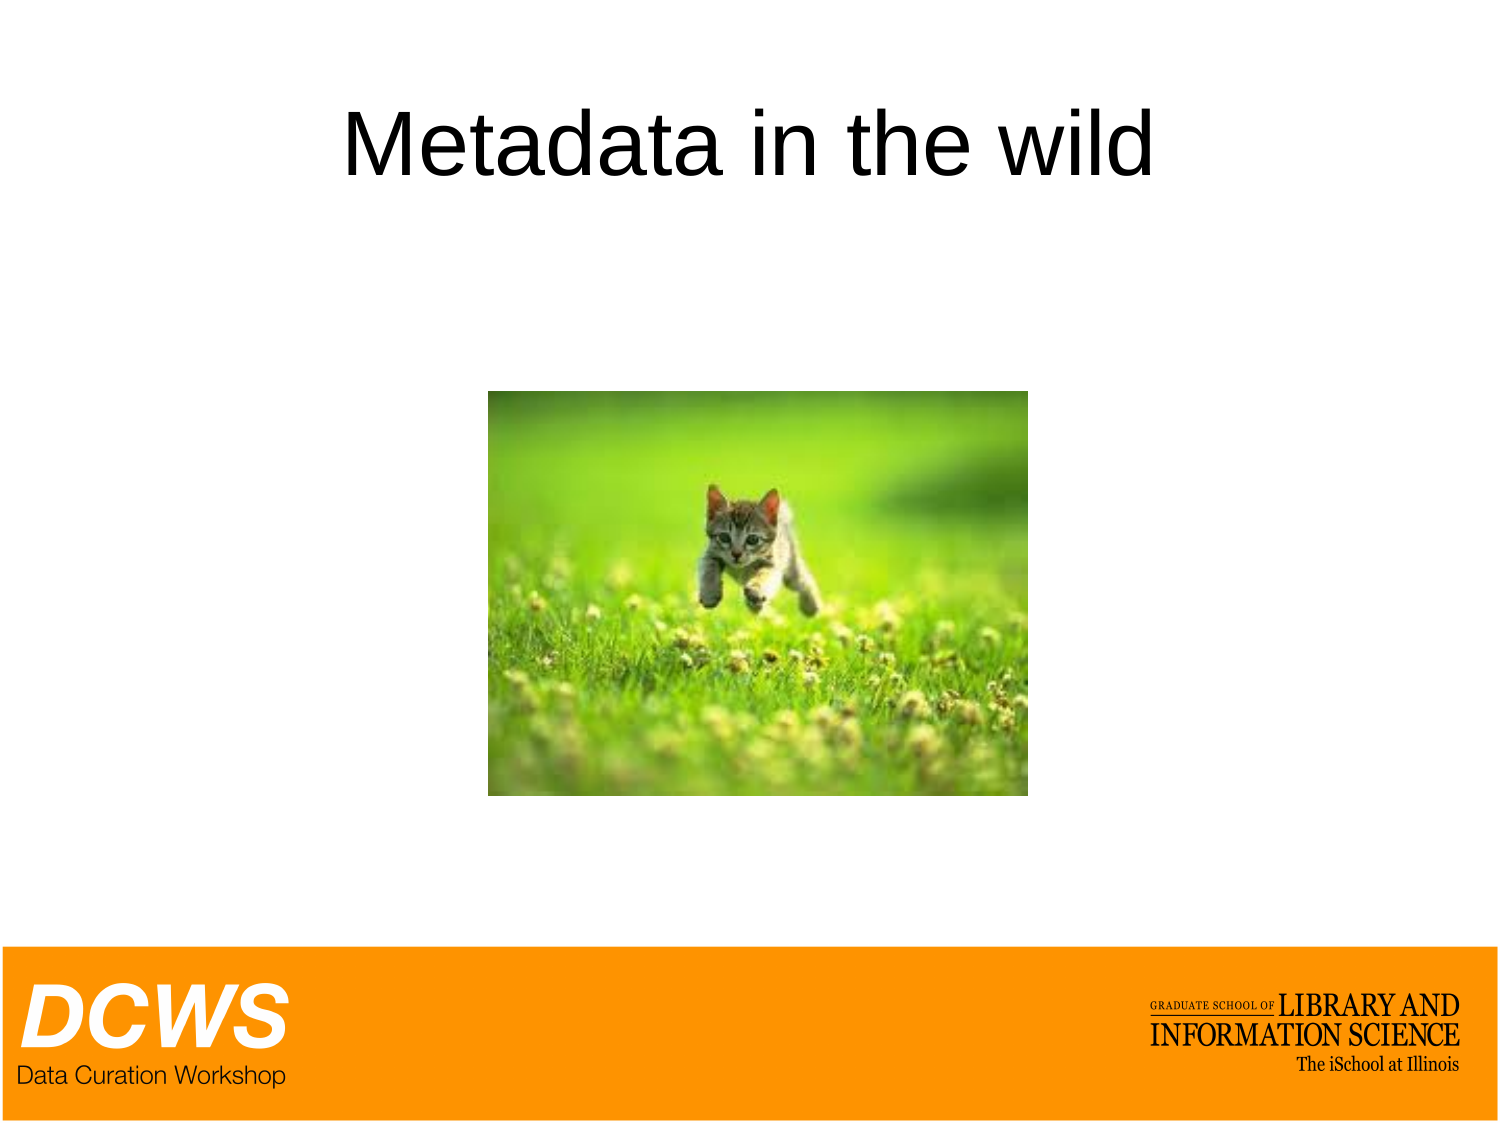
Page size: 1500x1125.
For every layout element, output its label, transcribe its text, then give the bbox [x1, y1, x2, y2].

picture [0, 944, 1500, 1123]
title Metadata in the wild [75, 45, 1425, 233]
picture [488, 390, 1029, 796]
